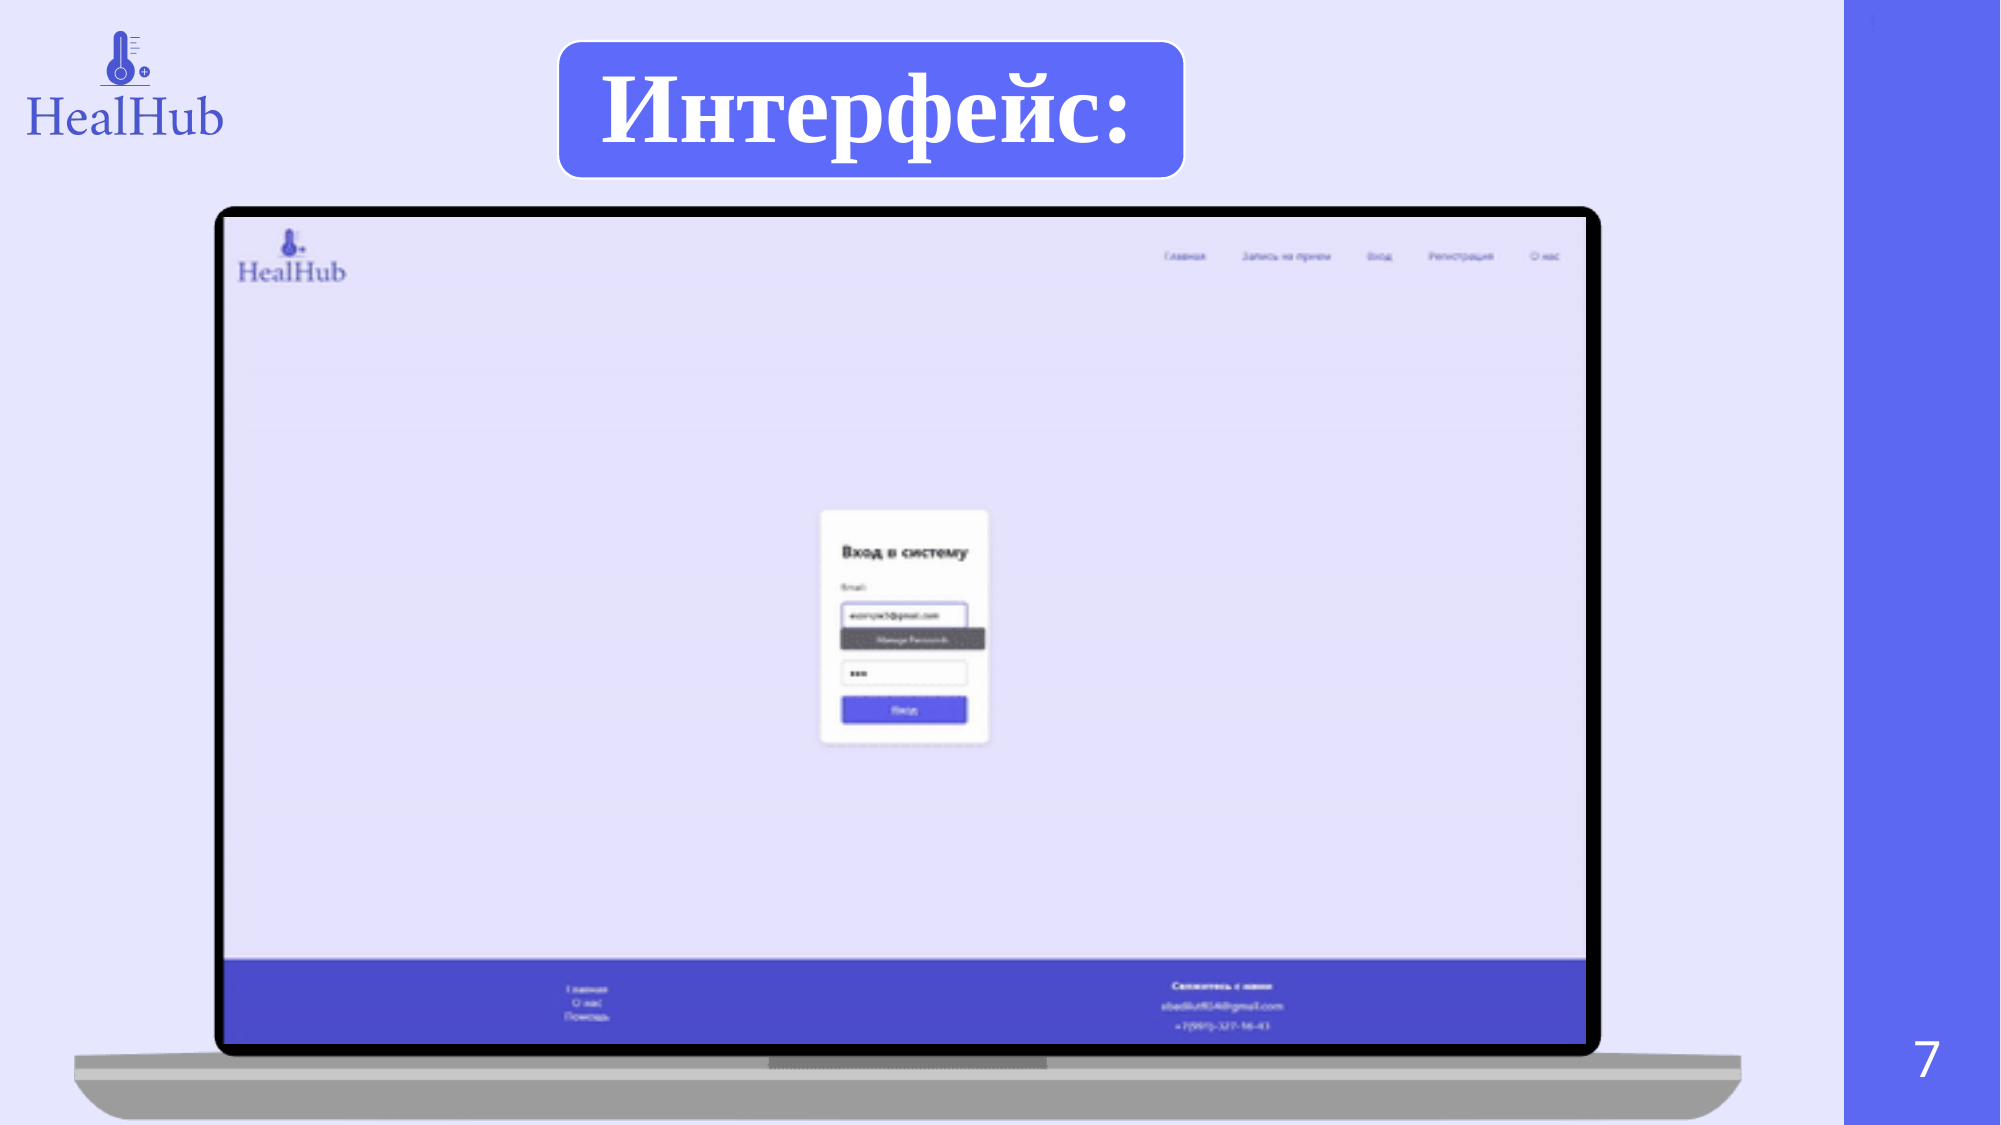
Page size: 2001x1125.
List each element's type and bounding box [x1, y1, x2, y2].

picture [27, 30, 223, 135]
text_box [557, 40, 1185, 173]
picture [1844, 0, 2000, 1125]
picture [44, 178, 1771, 1125]
